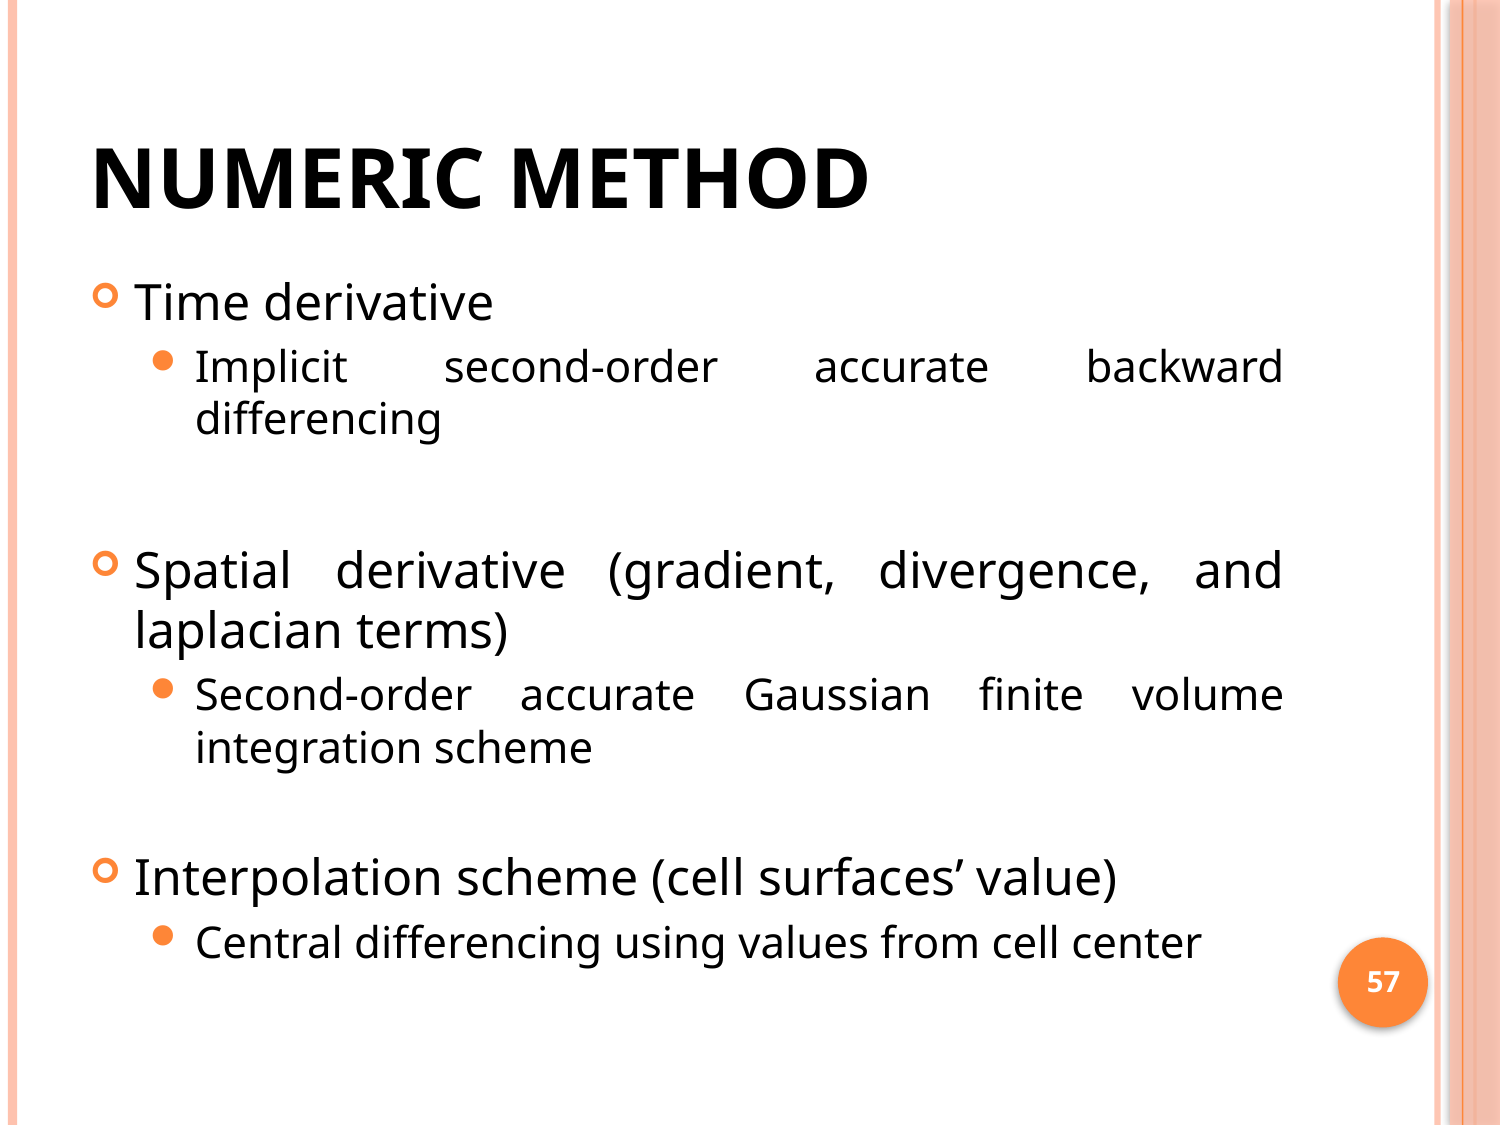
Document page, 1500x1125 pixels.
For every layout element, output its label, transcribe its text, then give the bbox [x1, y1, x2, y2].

slide_number 57 [1333, 940, 1434, 1027]
title Numeric method [75, 45, 1300, 233]
list Time derivative Implicit second-order accurate backward differencing Spatial derivative (gradient, divergence, and laplacian terms) Second-order accurate Gaussian finite volume integration scheme Interpolation scheme (cell surfaces’ value) Central differencing using values from cell center [75, 262, 1300, 1062]
